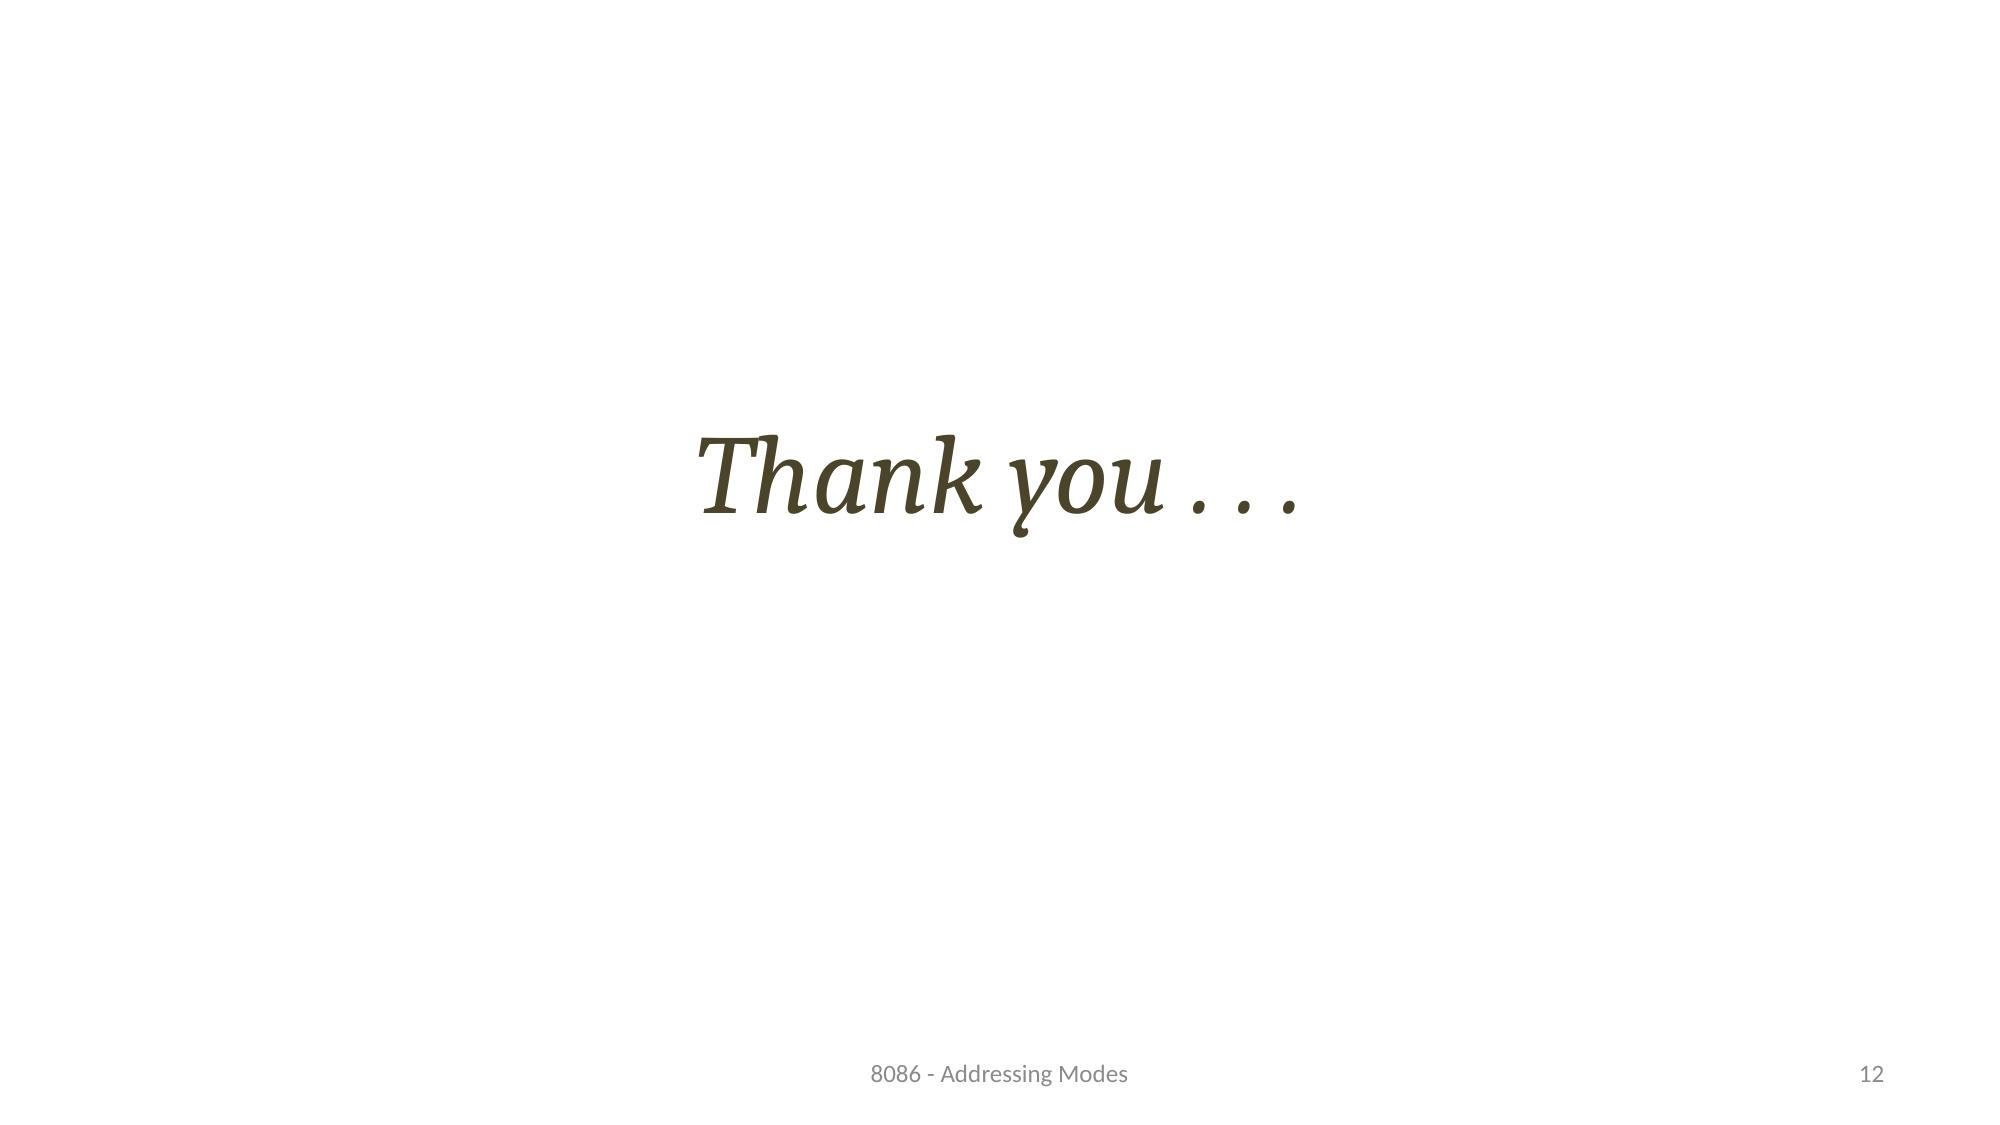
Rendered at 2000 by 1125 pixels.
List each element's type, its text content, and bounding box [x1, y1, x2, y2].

title Thank you . . . [99, 375, 1900, 563]
footer 8086 - Addressing Modes [683, 1042, 1317, 1103]
slide_number 12 [1432, 1042, 1900, 1103]
